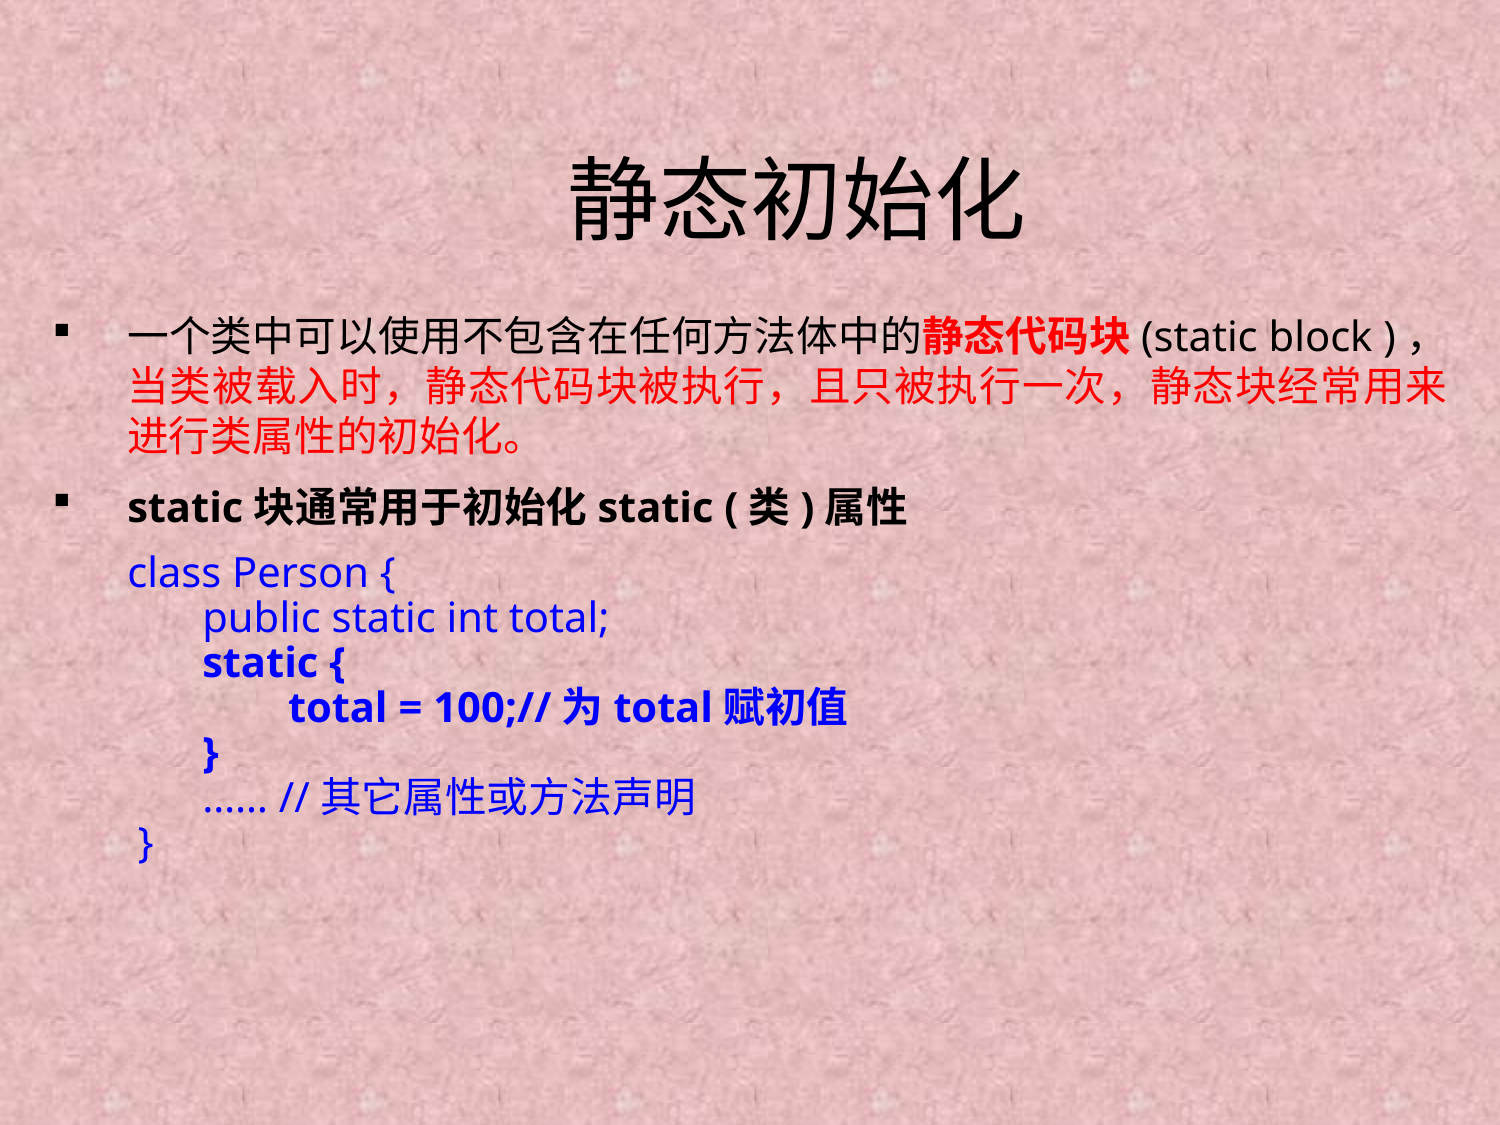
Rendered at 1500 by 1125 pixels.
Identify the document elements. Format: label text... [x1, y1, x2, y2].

text_box 一个类中可以使用不包含在任何方法体中的静态代码块(static block )，当类被载入时，静态代码块被执行，且只被执行一次，静态块经常用来进行类属性的初始化。 static块通常用于初始化static (类)属性 class Person { public static int total; static { total = 100;//为total赋初值 } …… //其它属性或方法声明 } [37, 302, 1463, 875]
title 静态初始化 [159, 103, 1435, 291]
picture [0, 0, 1500, 1125]
